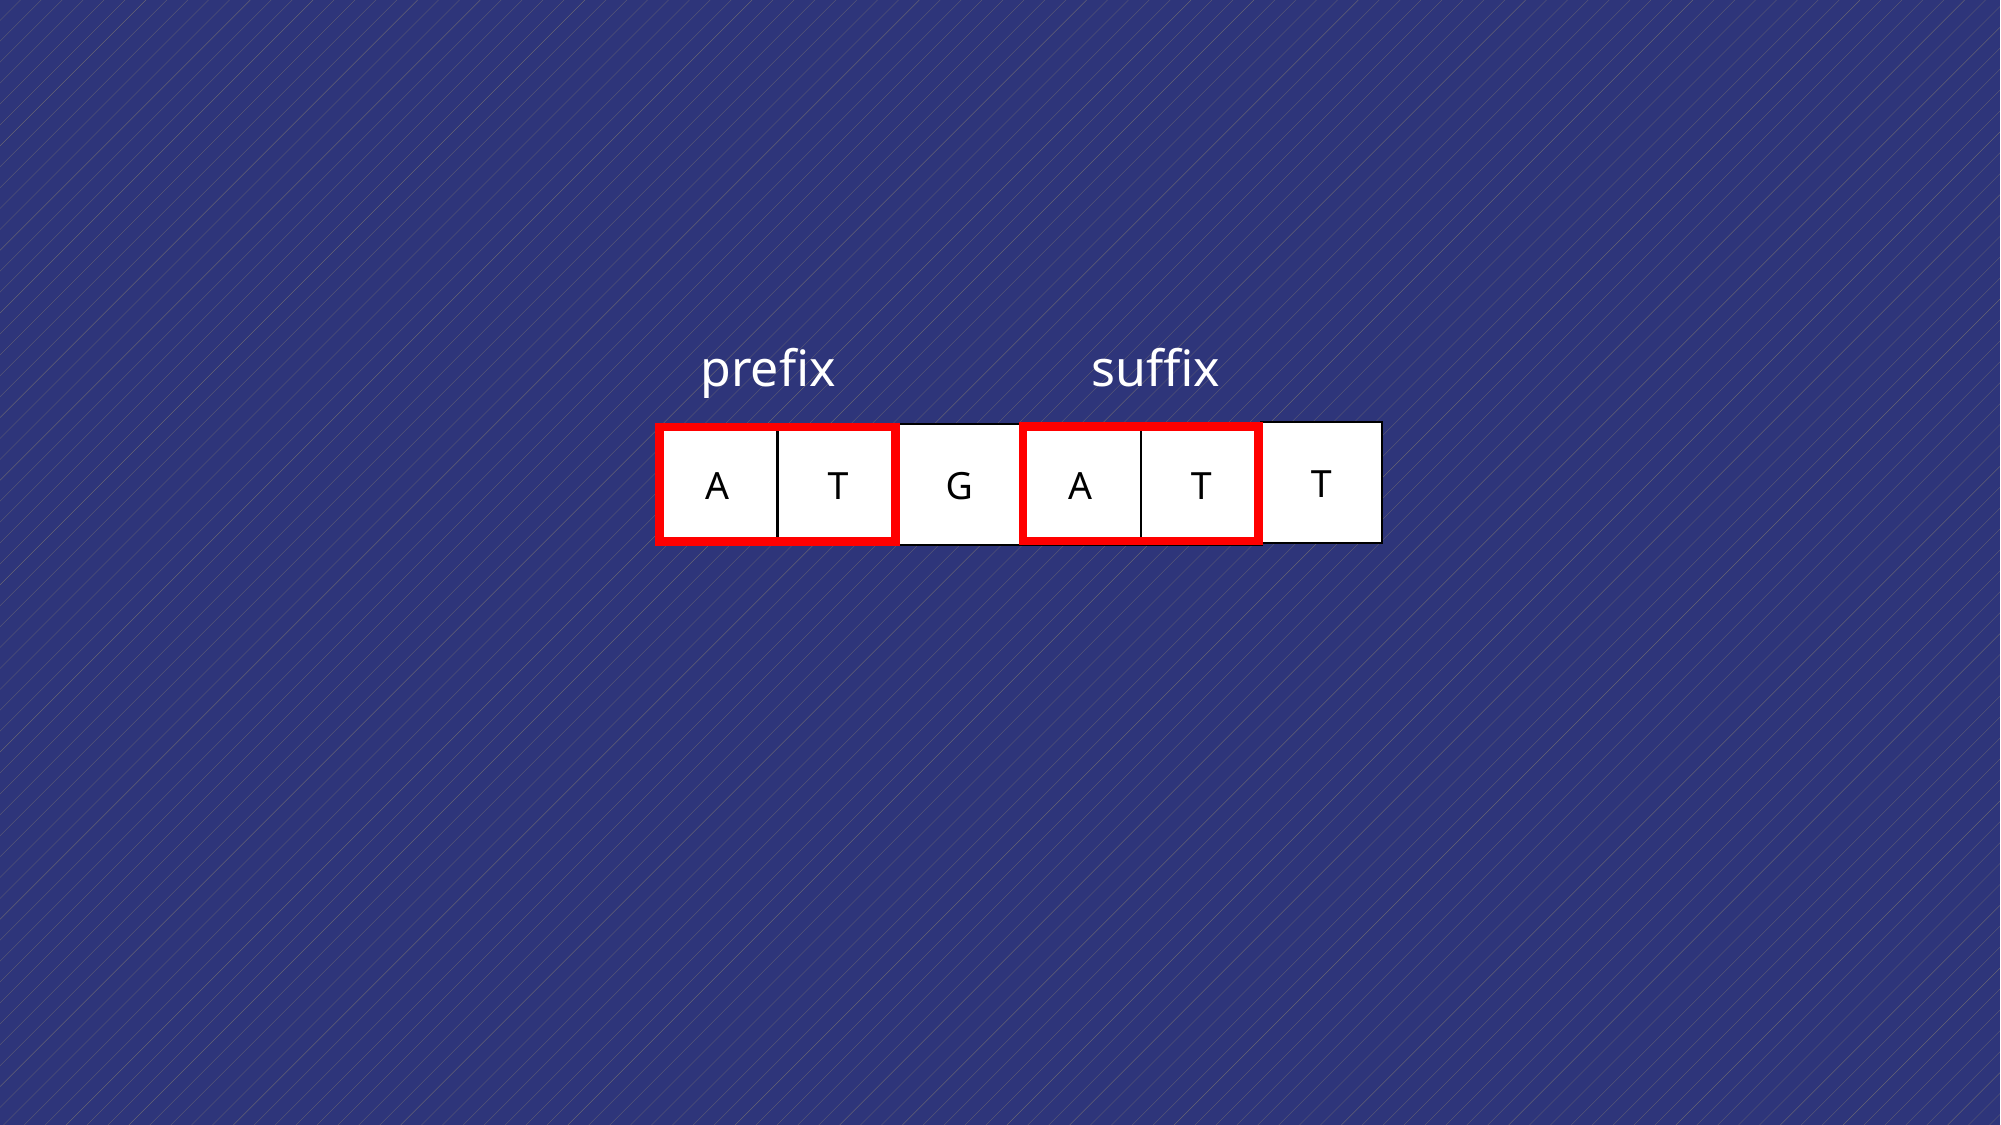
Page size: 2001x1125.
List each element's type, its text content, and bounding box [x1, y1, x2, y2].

text_box A [664, 431, 777, 537]
text_box prefix [685, 329, 991, 404]
text_box T [777, 431, 891, 537]
text_box [655, 423, 900, 546]
text_box G [900, 423, 1019, 546]
text_box suffix [1076, 329, 1382, 404]
text_box T [1260, 421, 1383, 544]
text_box [1019, 422, 1263, 545]
text_box T [1140, 431, 1254, 537]
text_box A [1027, 431, 1140, 537]
